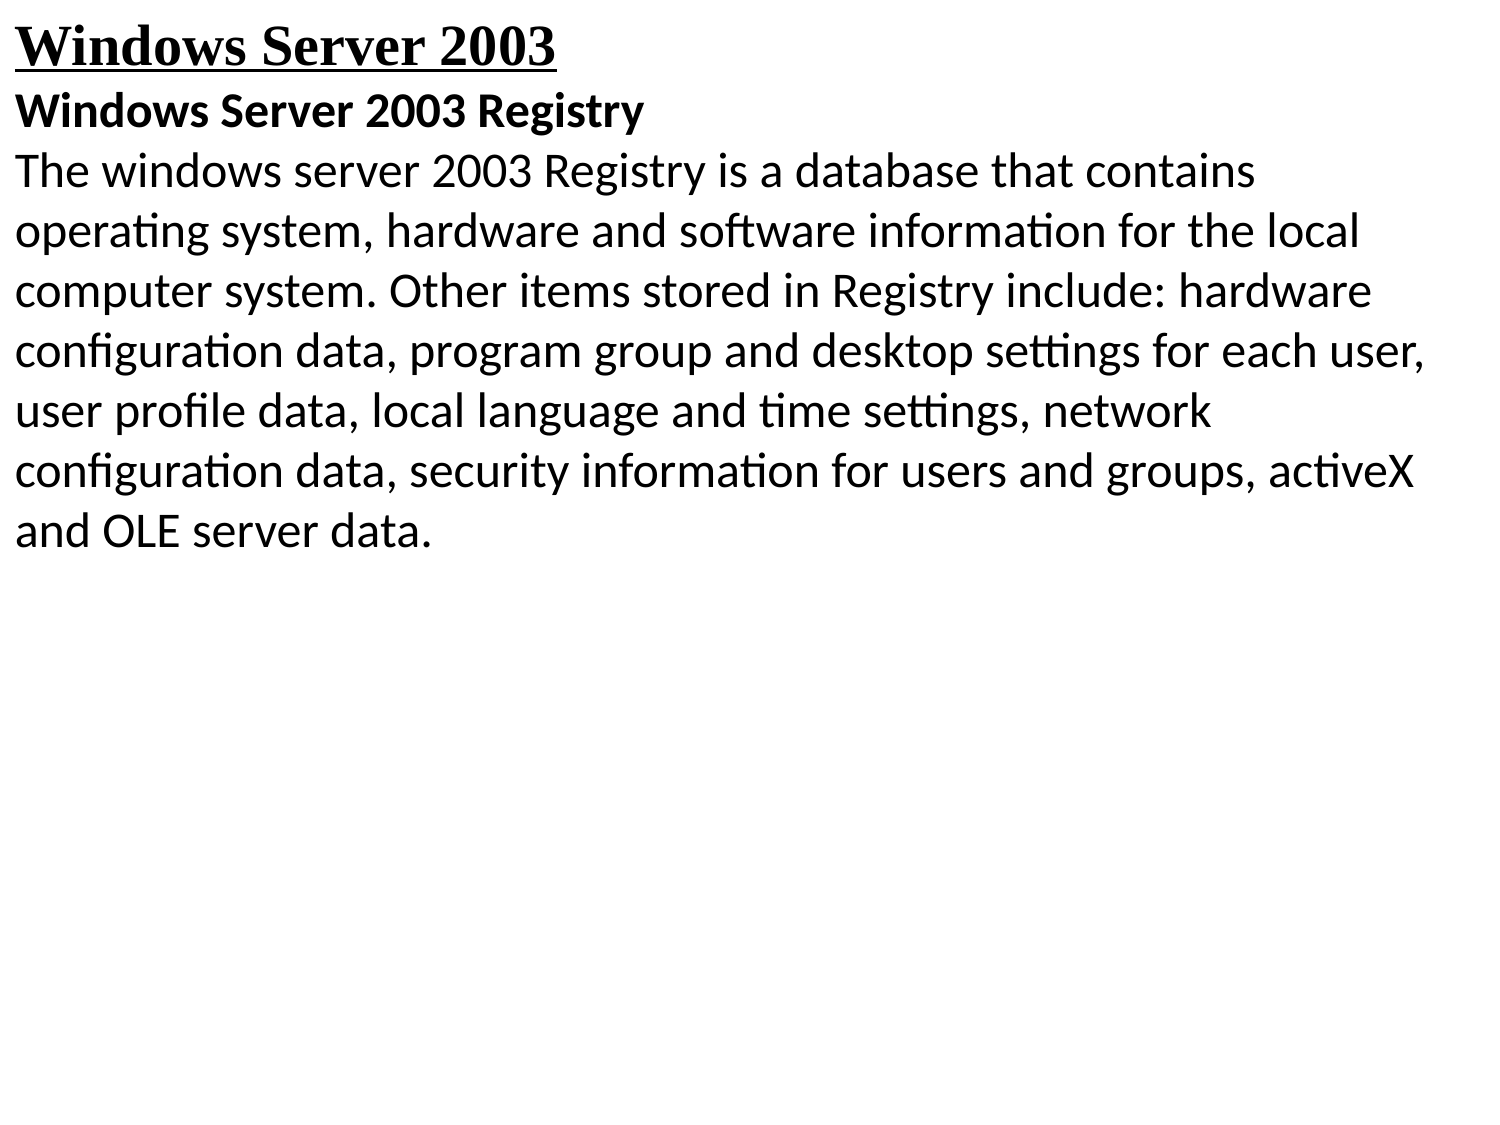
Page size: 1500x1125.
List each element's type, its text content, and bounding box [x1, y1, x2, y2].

text_box Windows Server 2003 Windows Server 2003 Registry The windows server 2003 Registry is a database that contains operating system, hardware and software information for the local computer system. Other items stored in Registry include: hardware configuration data, program group and desktop settings for each user, user profile data, local language and time settings, network configuration data, security information for users and groups, activeX and OLE server data. [0, 0, 1463, 565]
